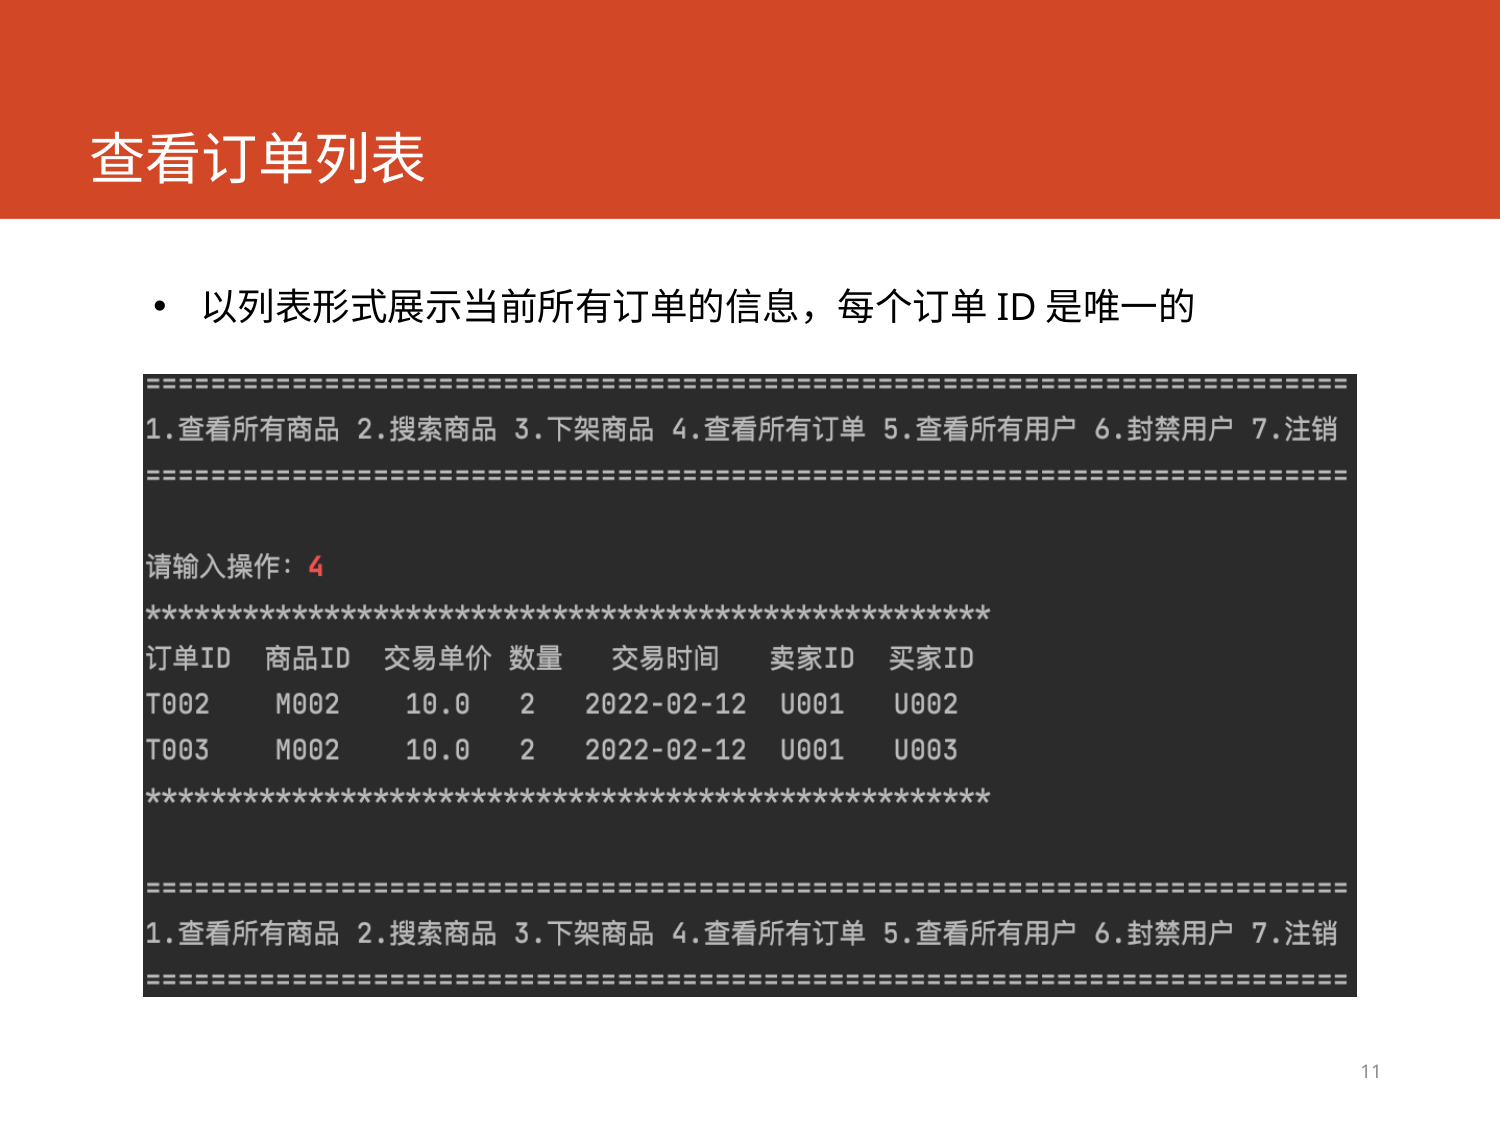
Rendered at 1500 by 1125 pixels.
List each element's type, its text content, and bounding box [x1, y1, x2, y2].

title 查看订单列表 [74, 0, 1397, 199]
text_box 以列表形式展示当前所有订单的信息，每个订单ID是唯一的 [138, 253, 1309, 336]
slide_number 11 [993, 1042, 1397, 1103]
picture [143, 374, 1357, 997]
